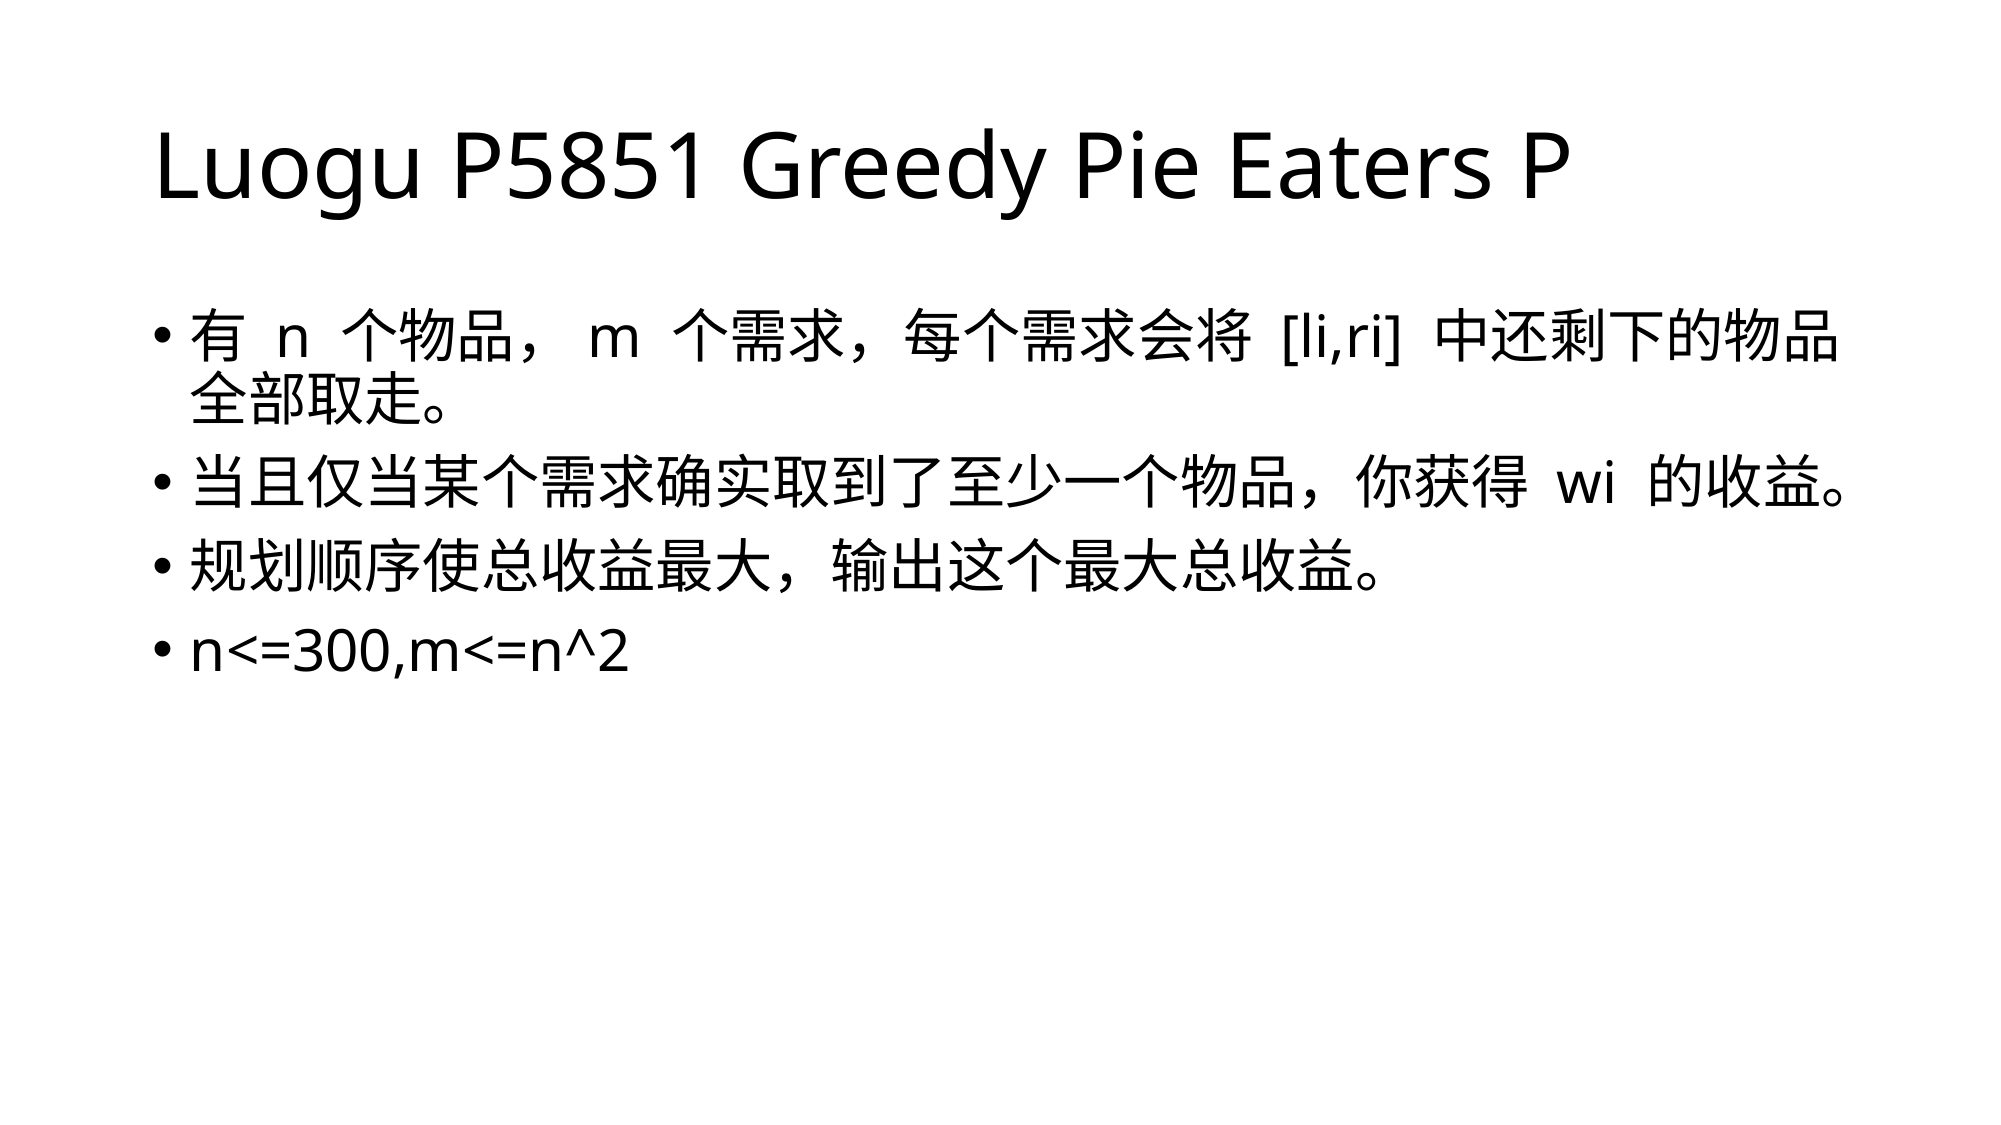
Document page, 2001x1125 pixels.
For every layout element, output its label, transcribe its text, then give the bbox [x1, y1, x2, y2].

title Luogu P5851 Greedy Pie Eaters P [137, 59, 1863, 278]
list 有 n 个物品，m 个需求，每个需求会将 [li,ri] 中还剩下的物品全部取走。 当且仅当某个需求确实取到了至少一个物品，你获得 wi 的收益。 规划顺序使总收益最大，输出这个最大总收益。 n<=300,m<=n^2 [137, 299, 1863, 1014]
